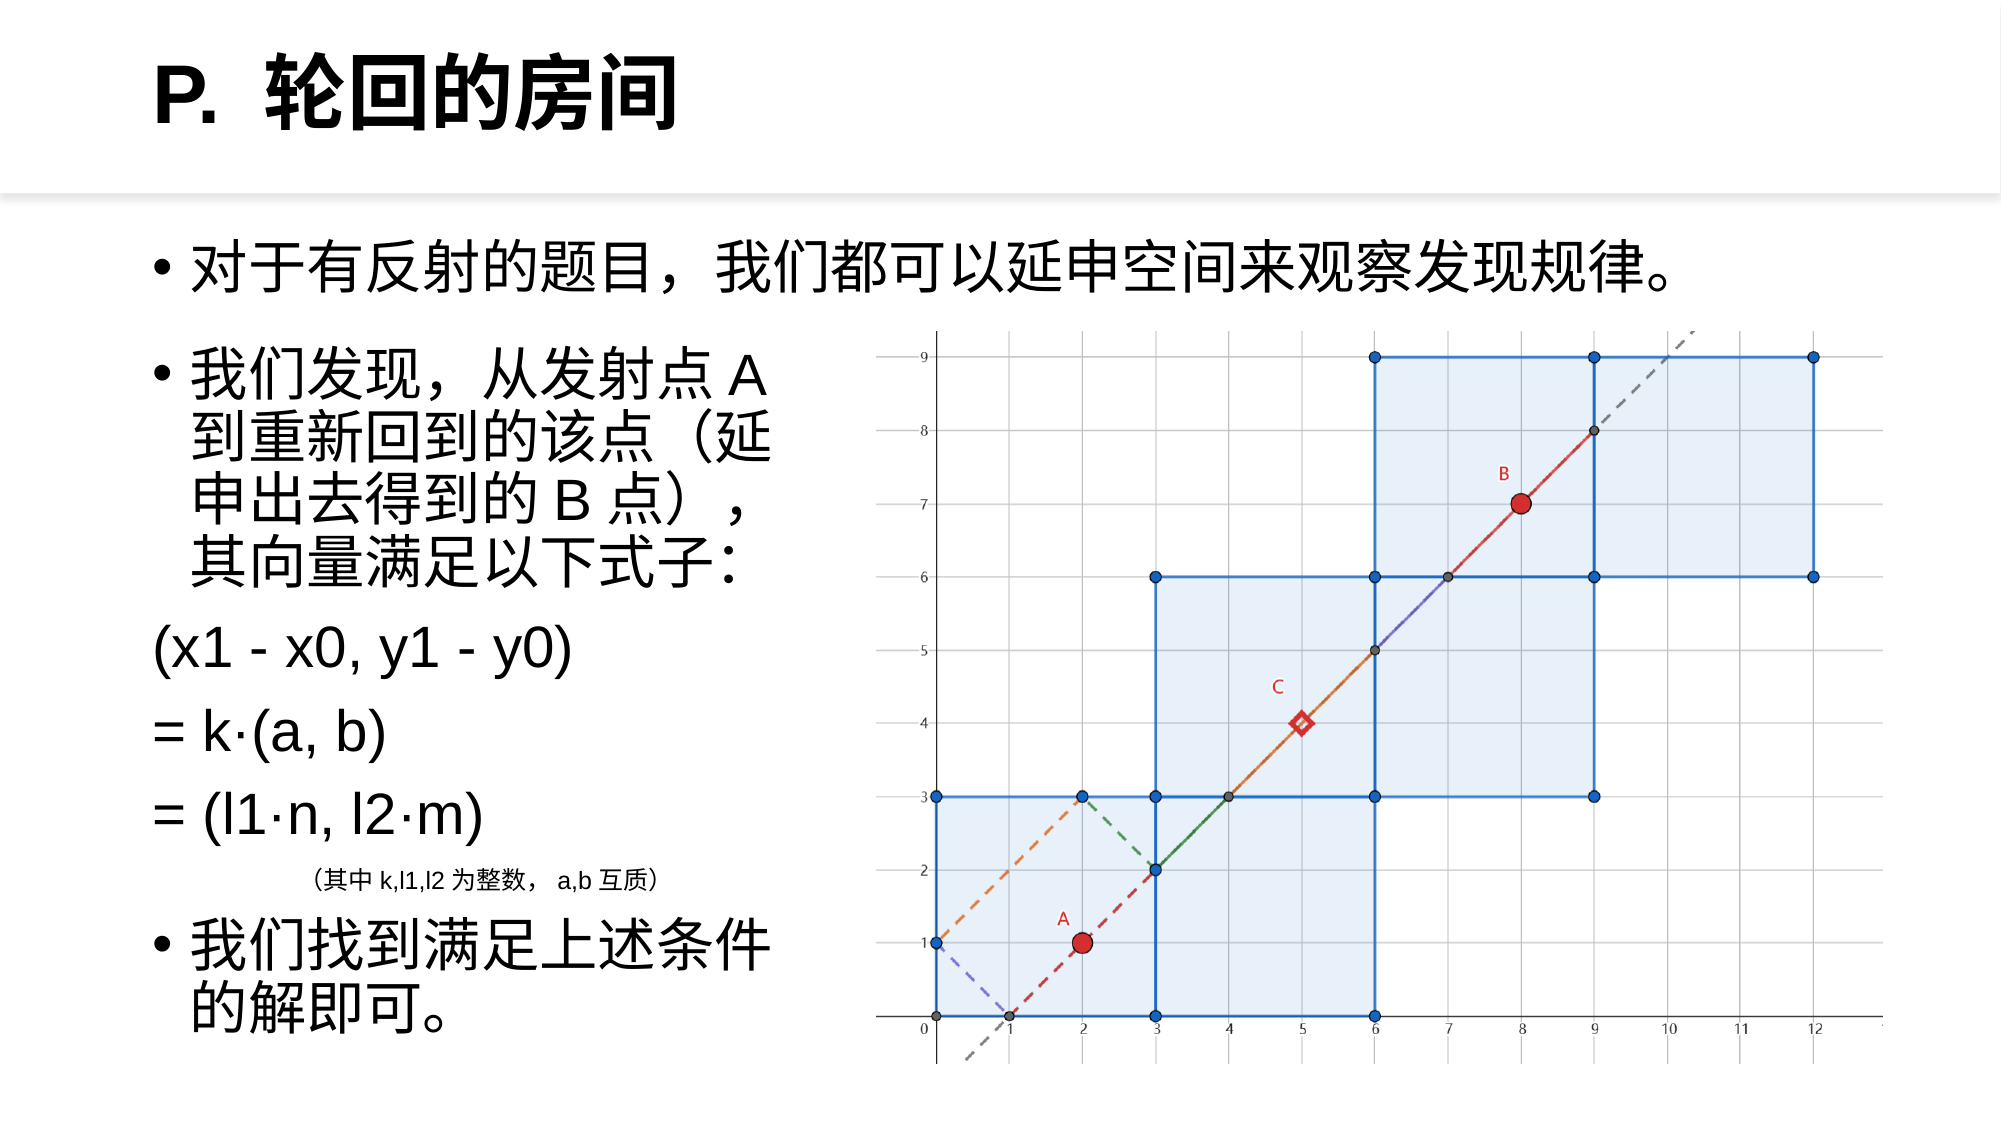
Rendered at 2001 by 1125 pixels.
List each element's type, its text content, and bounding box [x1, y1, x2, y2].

picture [876, 331, 1883, 1064]
title P. 轮回的房间 [137, 38, 1863, 156]
text_box 我们发现，从发射点A到重新回到的该点（延申出去得到的B点），其向量满足以下式子： (x1 - x0, y1 - y0) = k·(a, b) = (l1·n, l2·m) （其中k,l1,l2为整数，a,b互质） 我们找到满足上述条件的解即可。 [137, 337, 835, 1057]
list 对于有反射的题目，我们都可以延申空间来观察发现规律。 [137, 230, 1863, 321]
